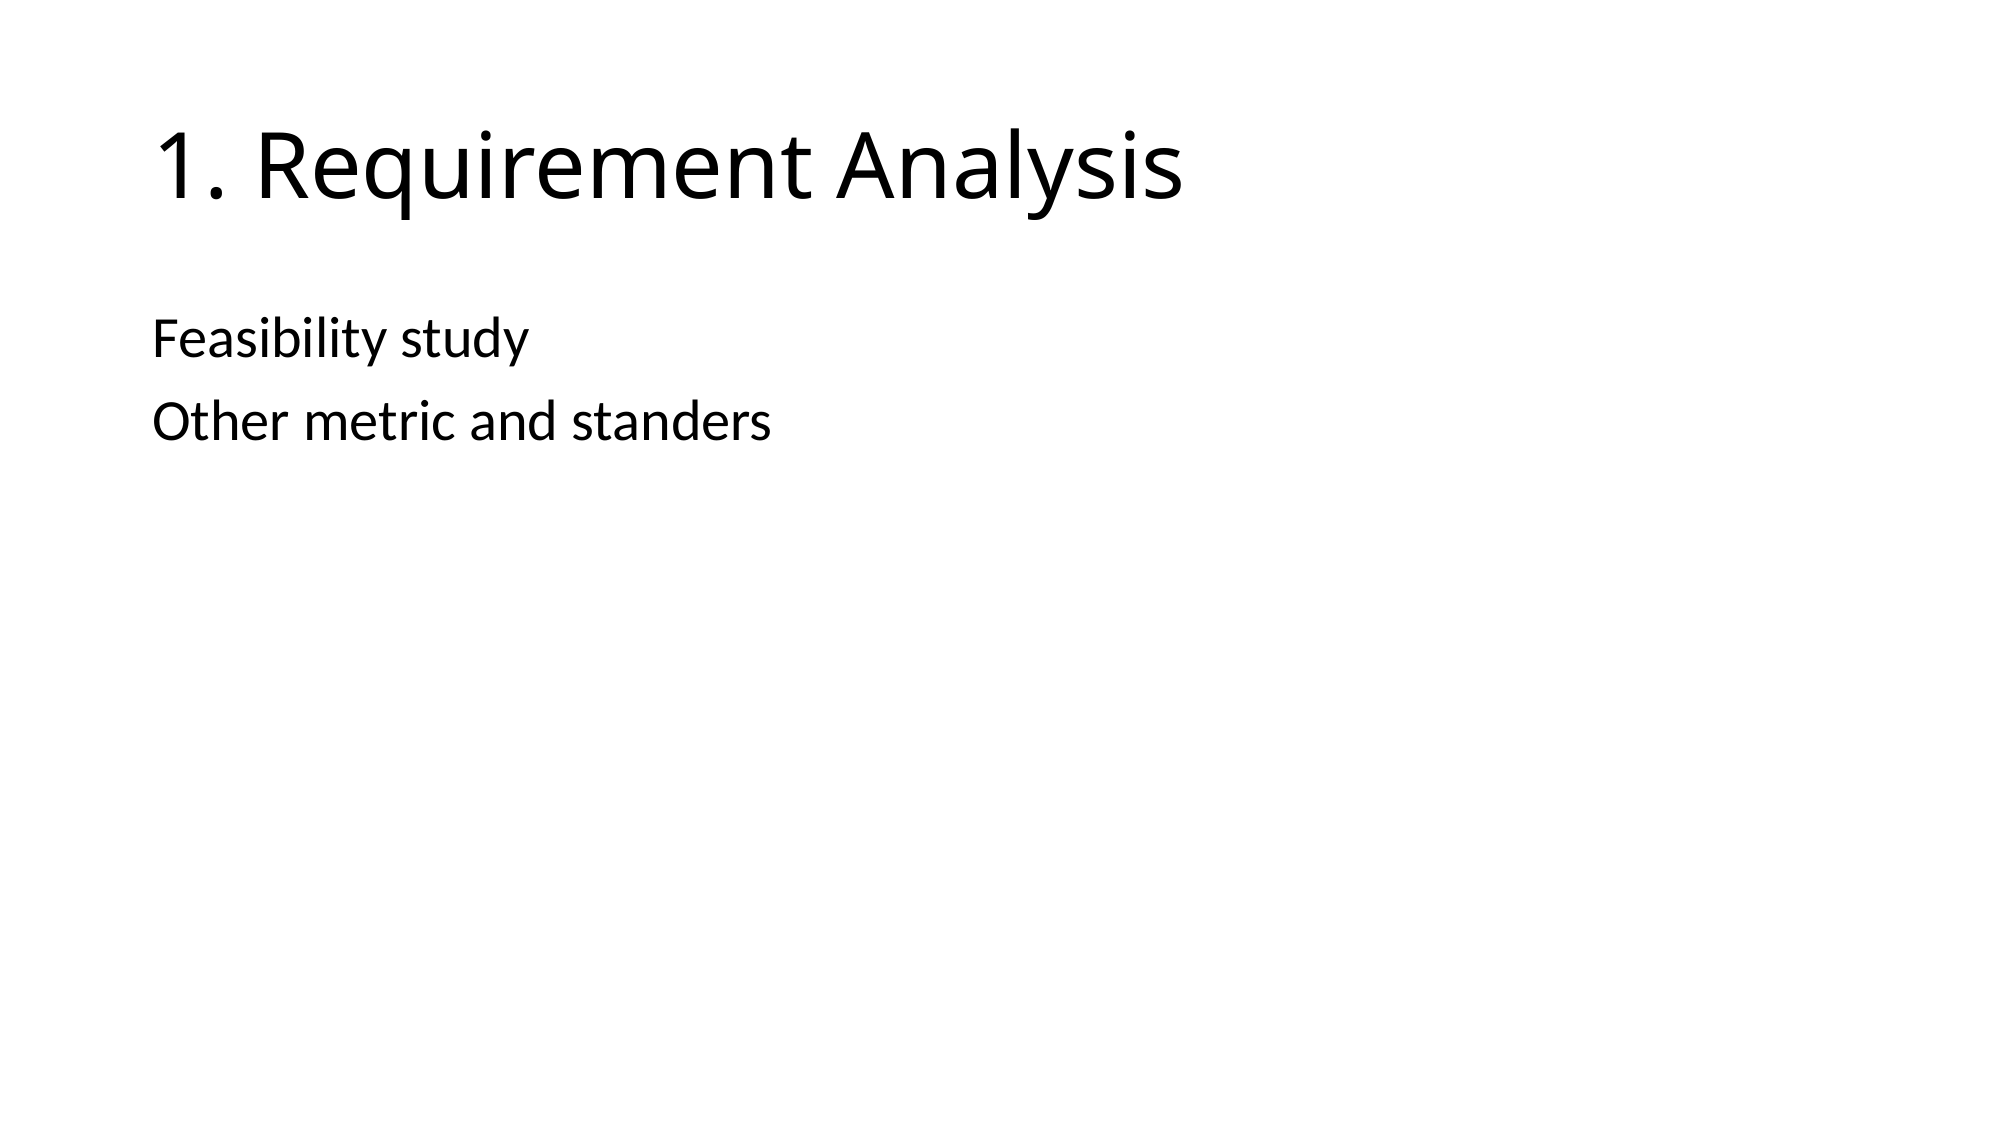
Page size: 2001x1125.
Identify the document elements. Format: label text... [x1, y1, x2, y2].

title 1. Requirement Analysis [137, 59, 1863, 278]
list Feasibility study Other metric and standers [137, 299, 1863, 1014]
